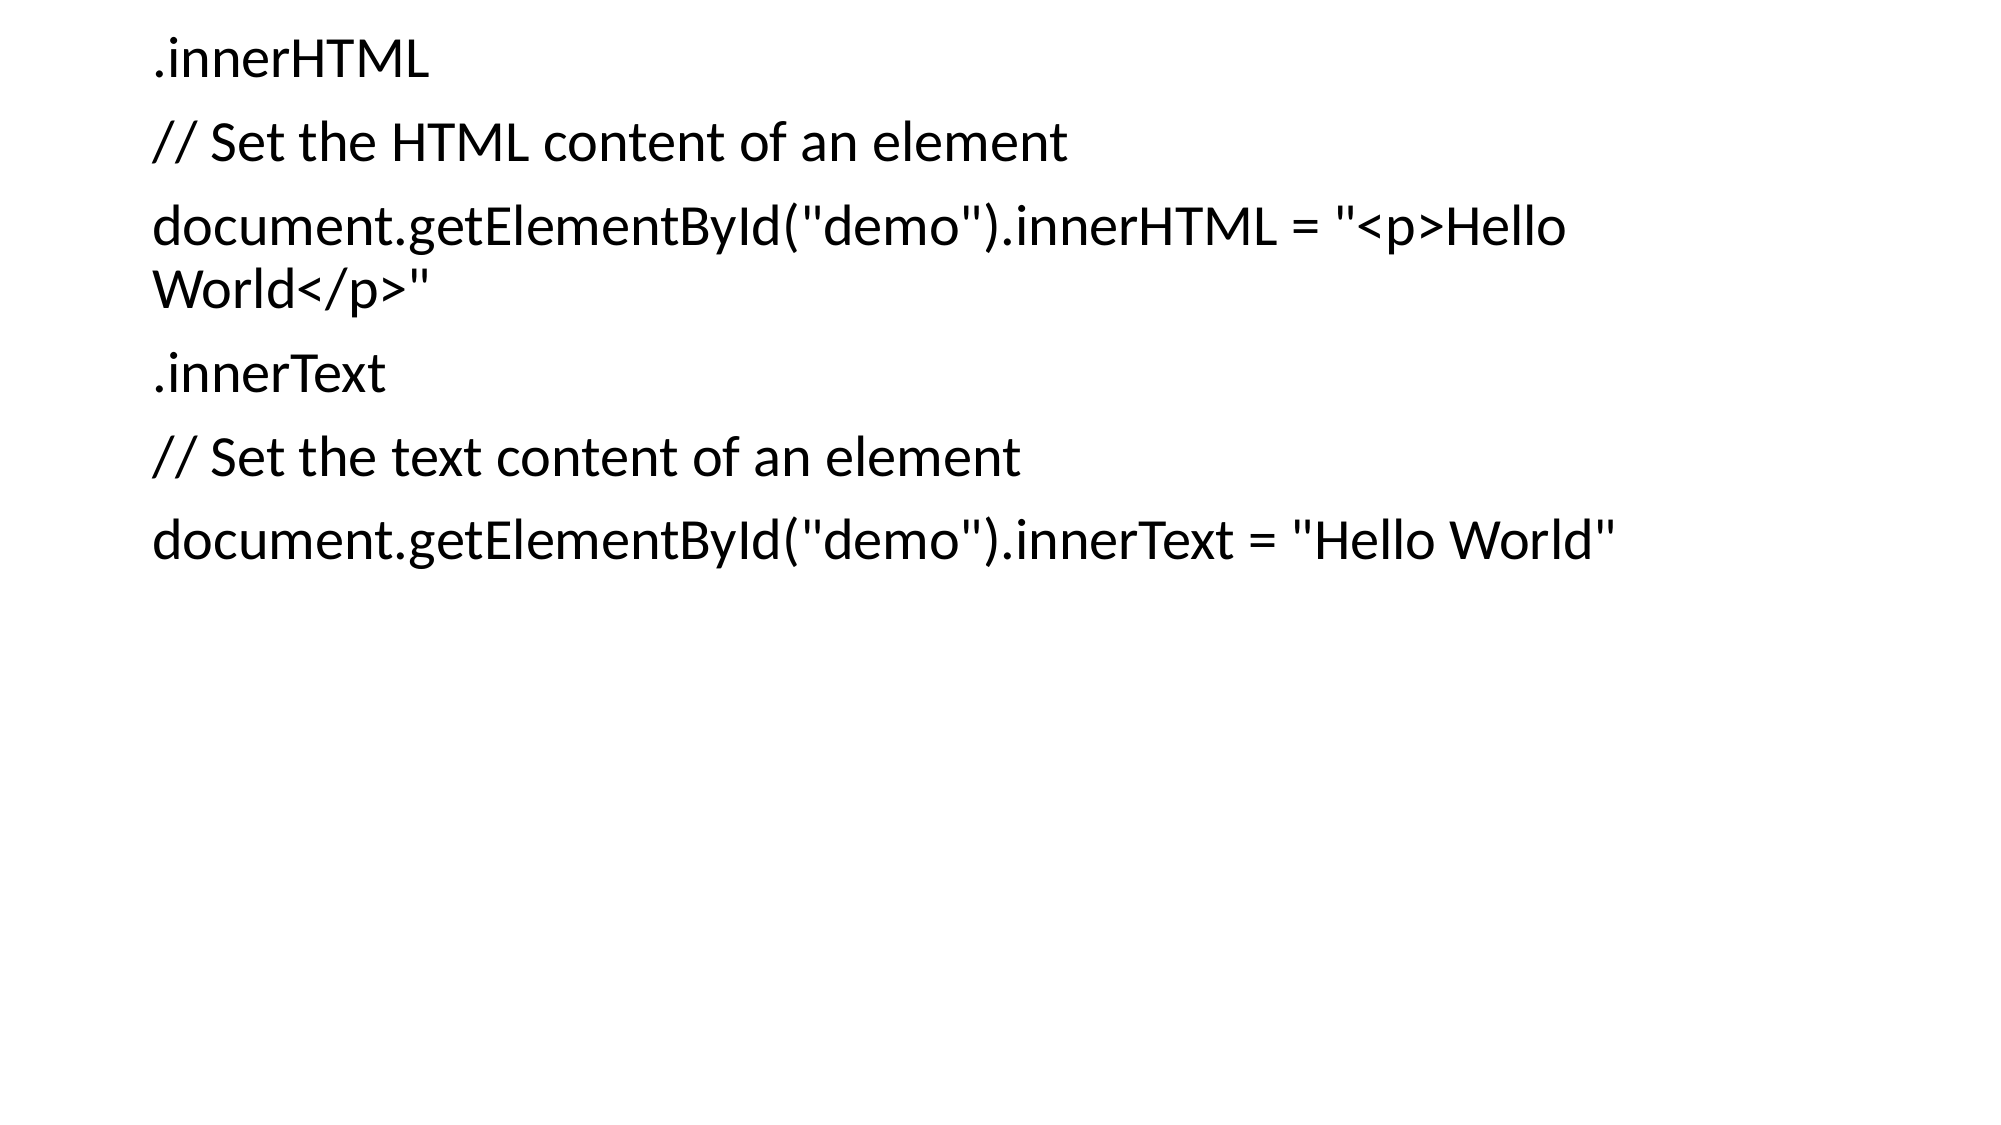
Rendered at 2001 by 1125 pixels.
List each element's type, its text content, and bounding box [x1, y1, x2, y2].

list .innerHTML // Set the HTML content of an element document.getElementById("demo").innerHTML = "<p>Hello World</p>" .innerText // Set the text content of an element document.getElementById("demo").innerText = "Hello World" [137, 20, 1863, 1014]
